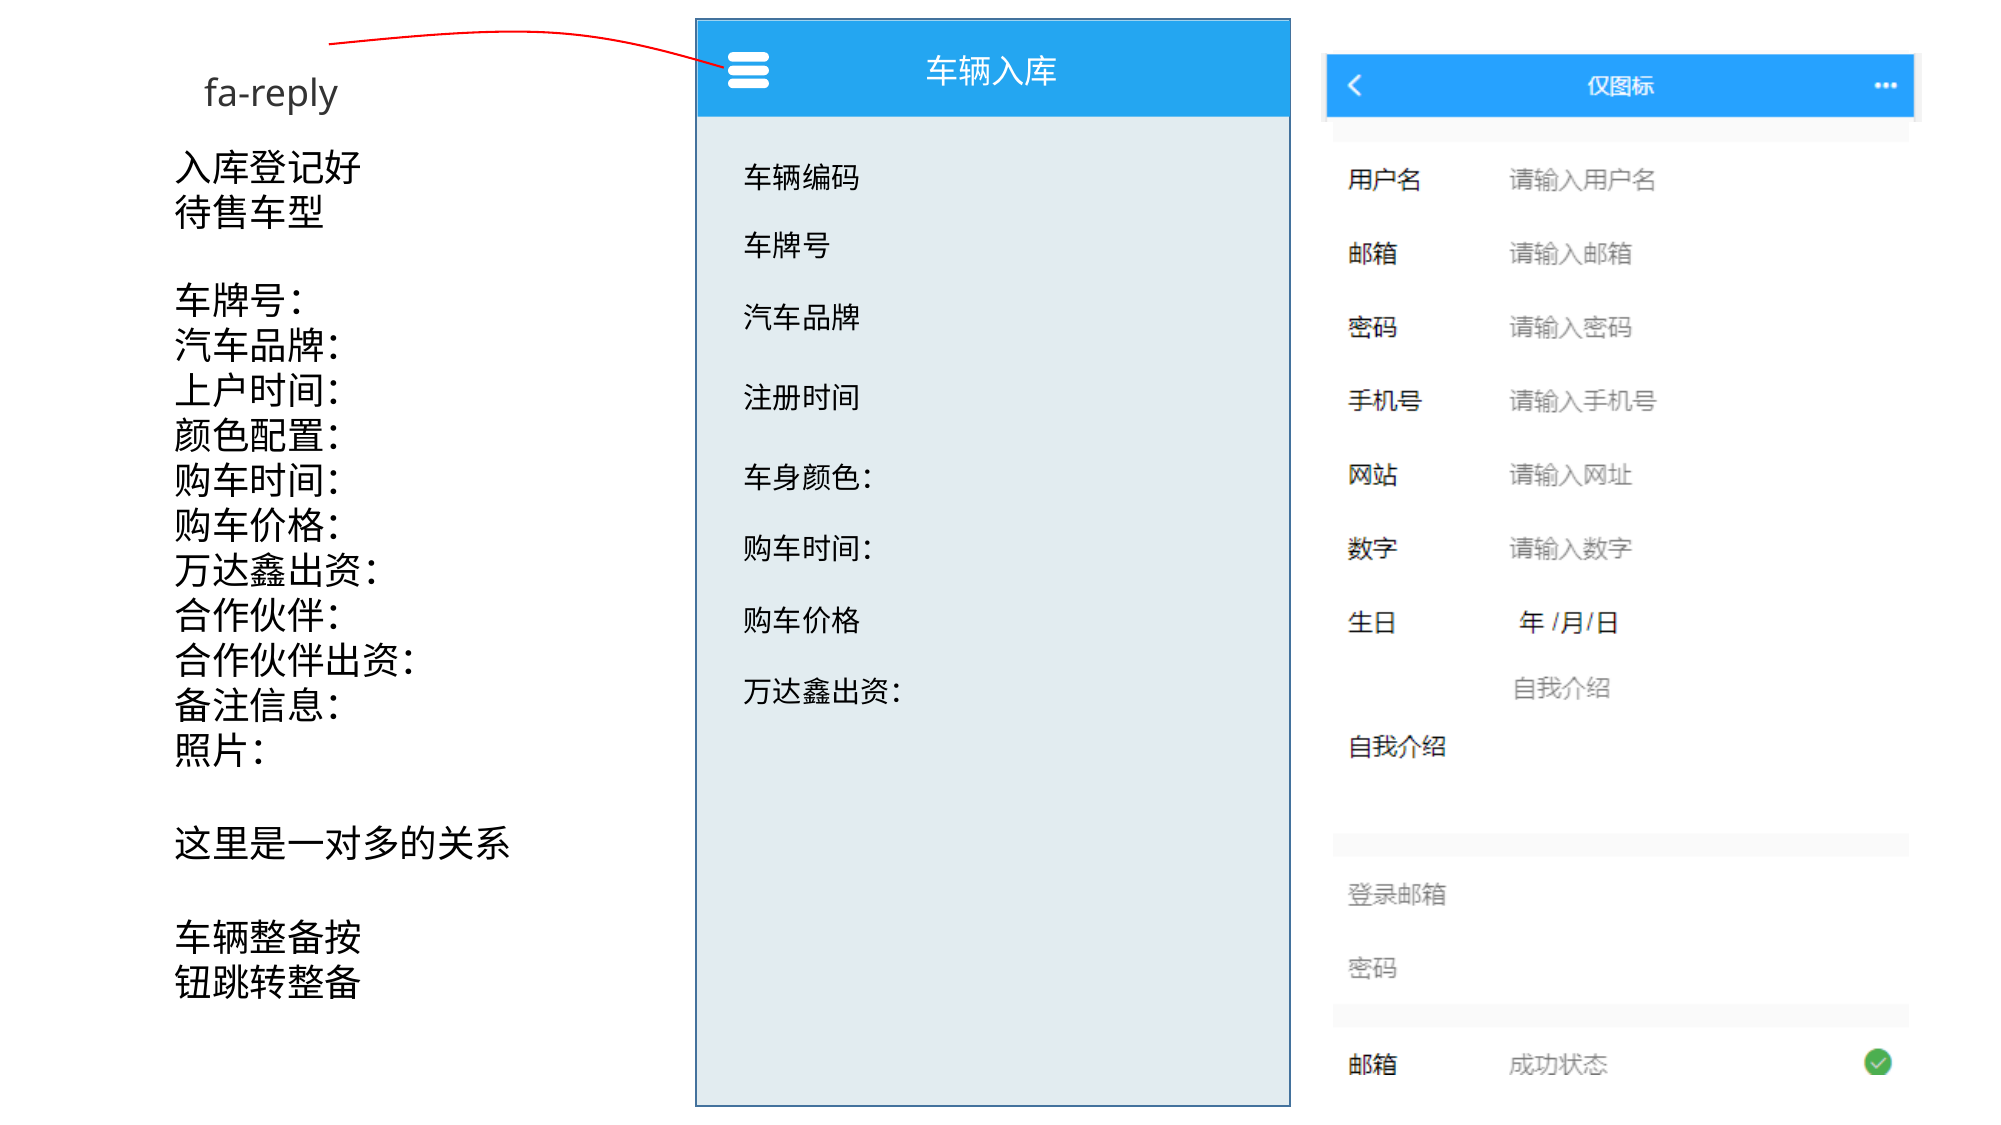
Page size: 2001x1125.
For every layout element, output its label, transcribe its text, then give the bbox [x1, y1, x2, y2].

text_box 车身颜色： [729, 451, 922, 502]
text_box 购车时间： [729, 523, 922, 573]
text_box 入库登记好 待售车型 [159, 136, 417, 242]
text_box 车辆编码 [729, 151, 922, 202]
text_box 万达鑫出资： [729, 666, 922, 716]
text_box 汽车品牌 [729, 292, 922, 342]
text_box [728, 78, 769, 89]
text_box [697, 20, 1291, 118]
text_box 车辆整备按钮跳转整备 [159, 906, 389, 1012]
text_box 这里是一对多的关系 [159, 812, 640, 872]
text_box 车辆入库 [883, 42, 1100, 98]
text_box [328, 30, 725, 69]
text_box 购车价格 [729, 594, 922, 645]
text_box [728, 52, 769, 62]
text_box 车牌号： 汽车品牌： 上户时间： 颜色配置： 购车时间： 购车价格： 万达鑫出资： 合作伙伴： 合作伙伴出资： 备注信息： 照片： [159, 269, 527, 780]
text_box [695, 66, 1291, 1107]
text_box 车牌号 [729, 219, 922, 270]
text_box [728, 65, 769, 76]
picture [1321, 50, 1922, 1075]
text_box fa-reply [189, 61, 354, 122]
text_box 注册时间 [729, 372, 922, 422]
